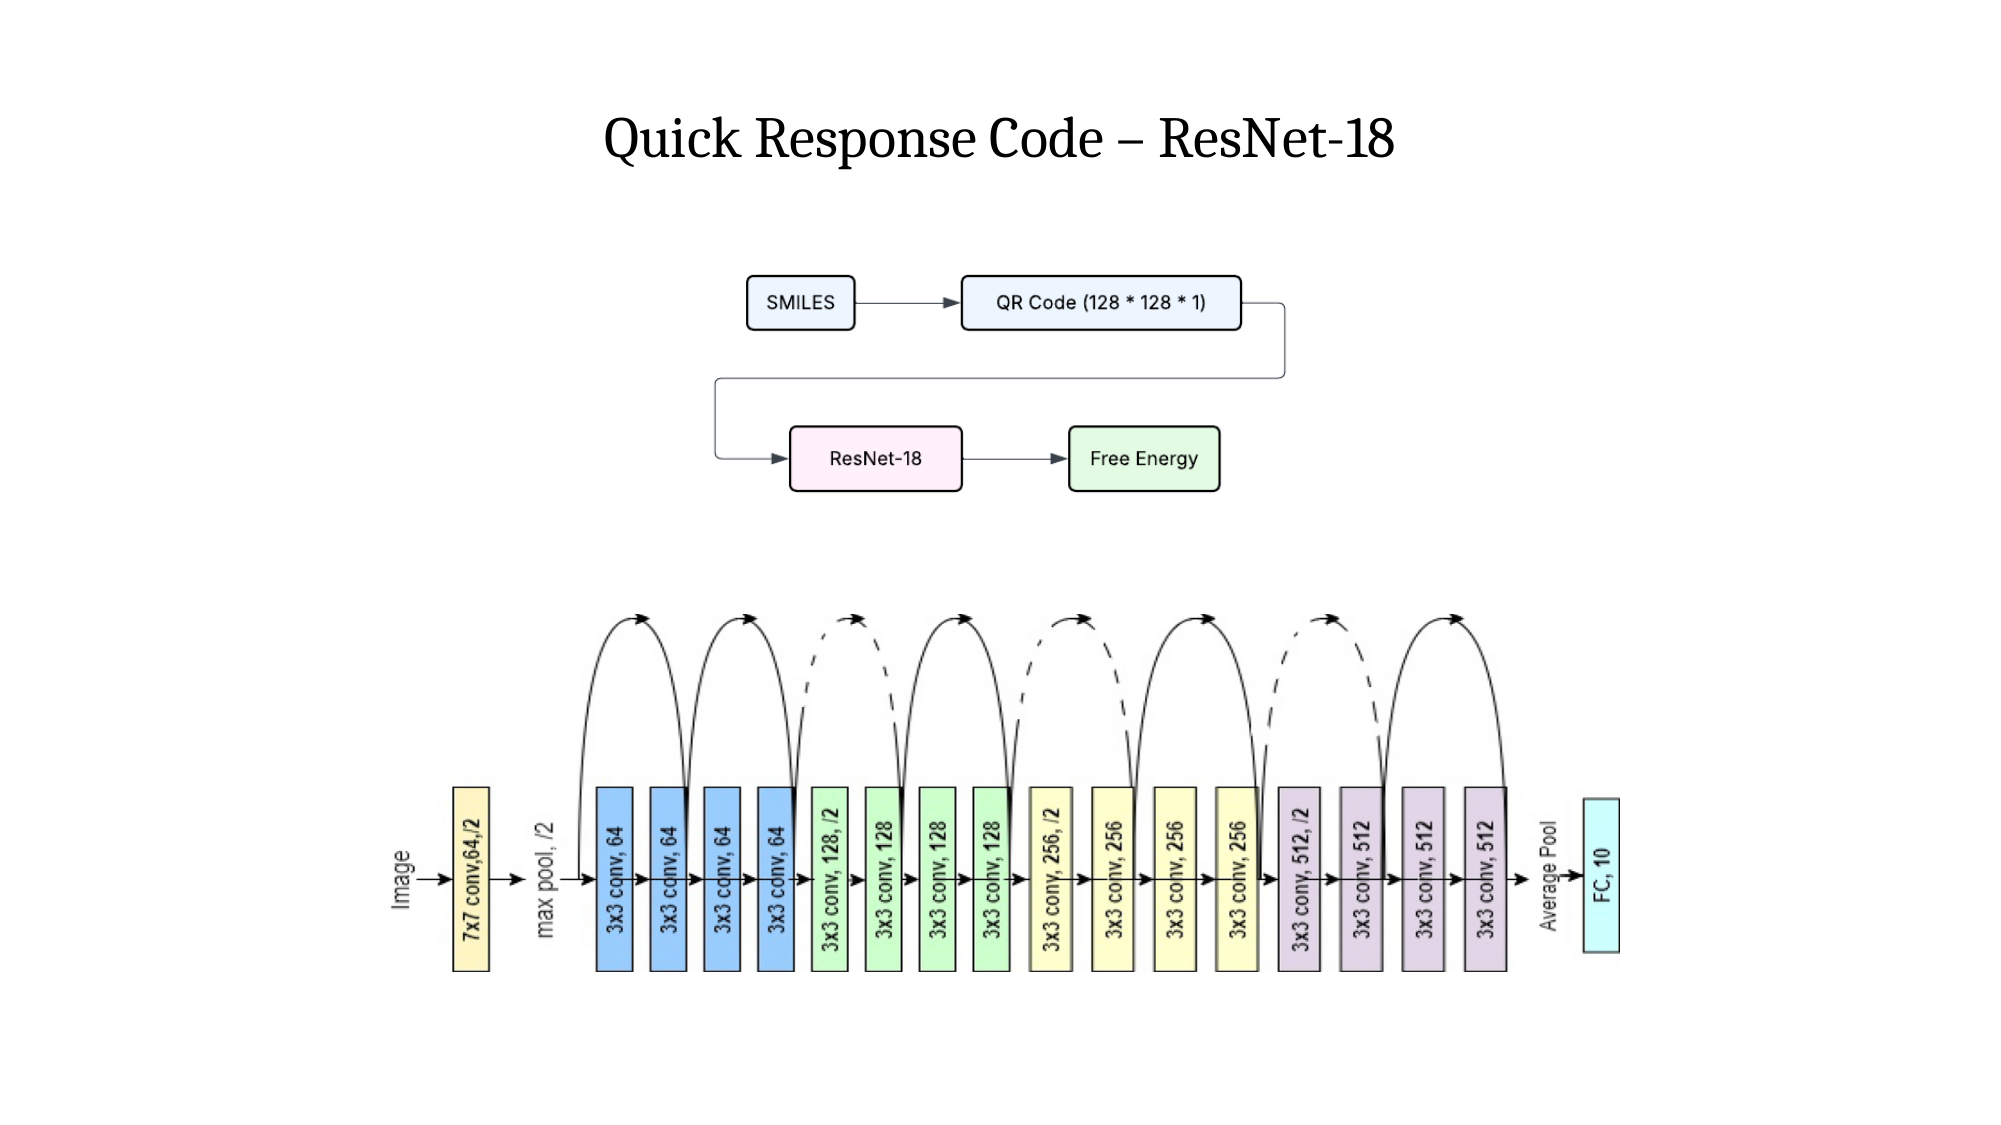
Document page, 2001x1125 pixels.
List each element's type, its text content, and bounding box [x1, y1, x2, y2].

title Quick Response Code – ResNet-18 [137, 80, 1863, 198]
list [672, 233, 820, 534]
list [1180, 233, 1328, 534]
picture [382, 172, 1619, 1125]
